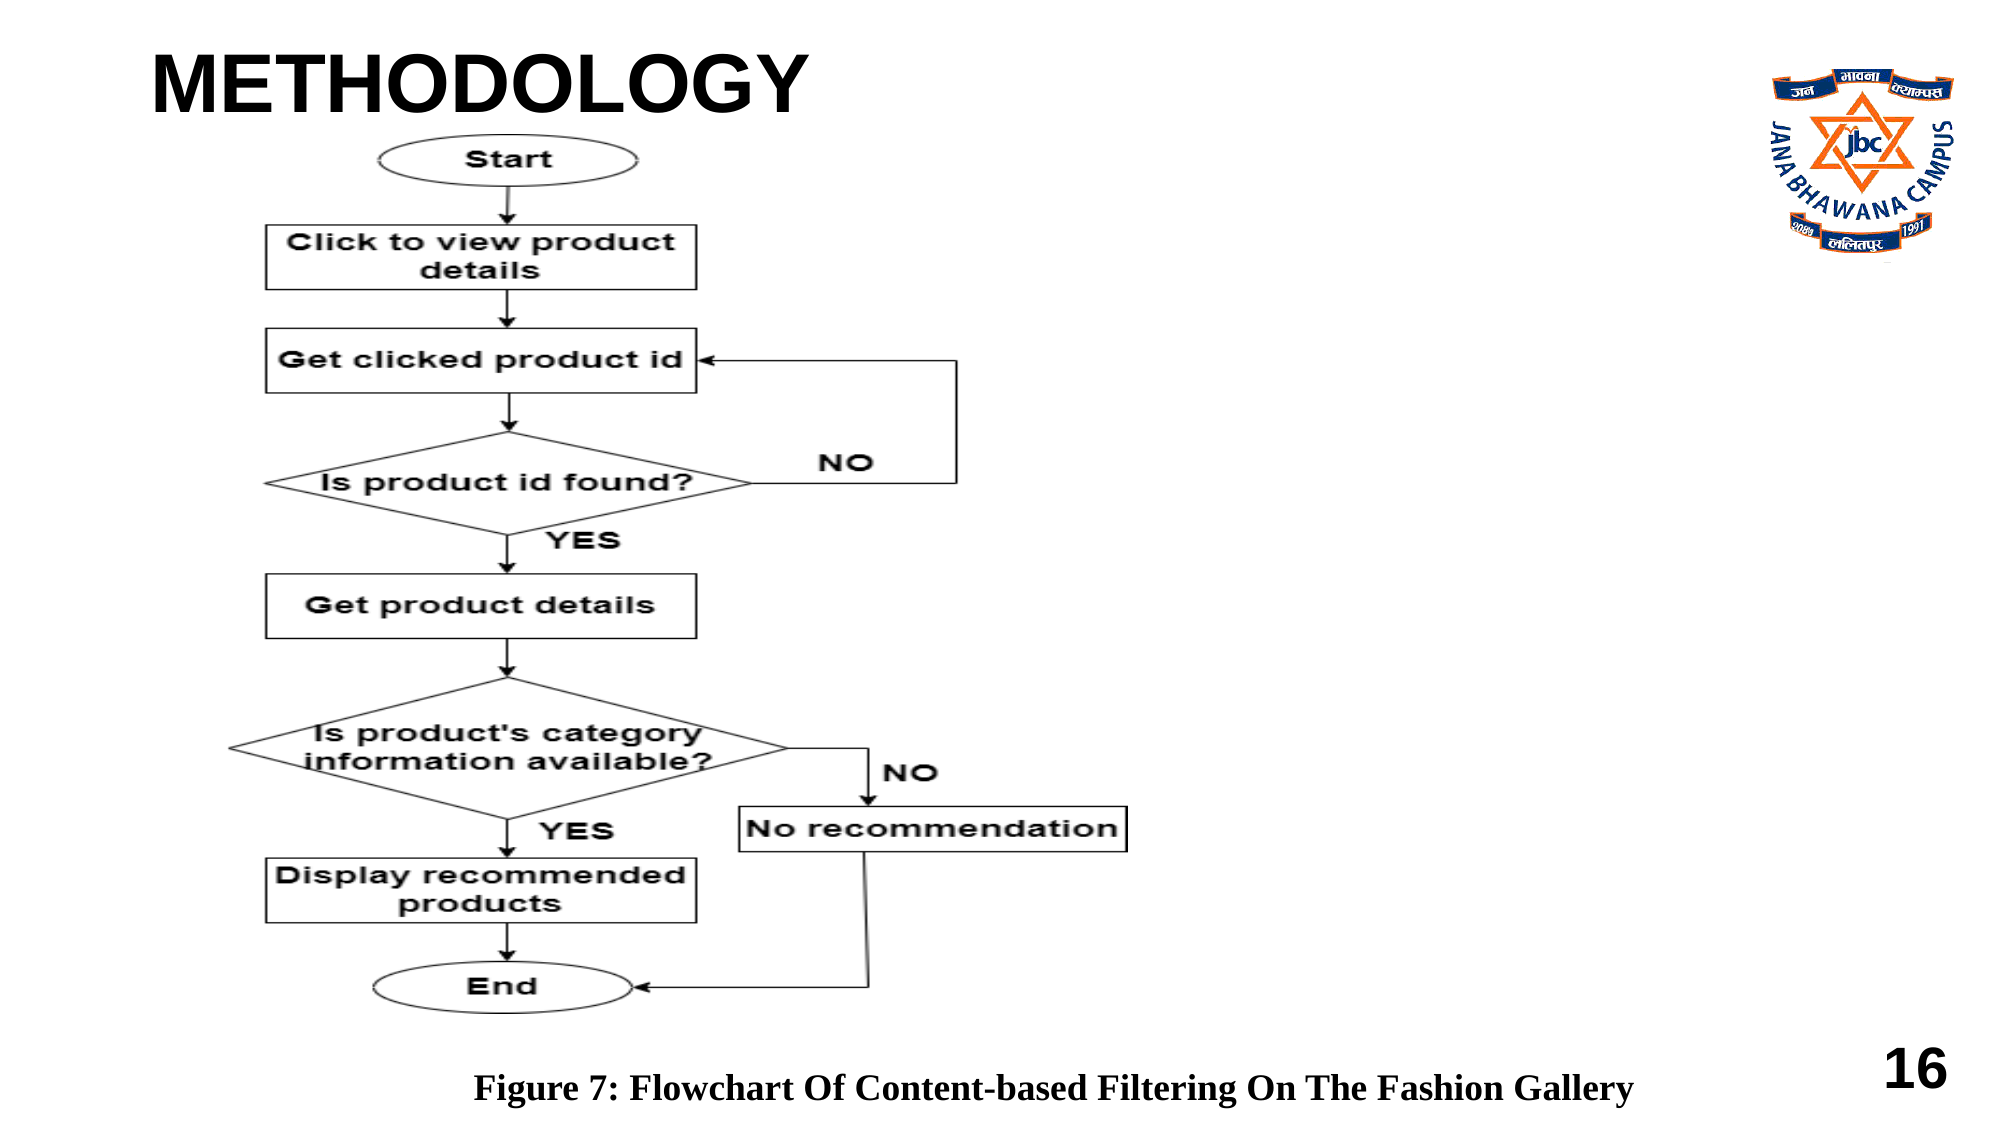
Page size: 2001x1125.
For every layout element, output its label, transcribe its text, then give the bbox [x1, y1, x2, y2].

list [227, 134, 1128, 1014]
picture [1761, 59, 1964, 263]
slide_number 16 [1513, 1035, 1964, 1096]
title METHODOLOGY [135, 9, 1861, 162]
text_box Figure 7: Flowchart Of Content-based Filtering On The Fashion Gallery [458, 1055, 1690, 1115]
